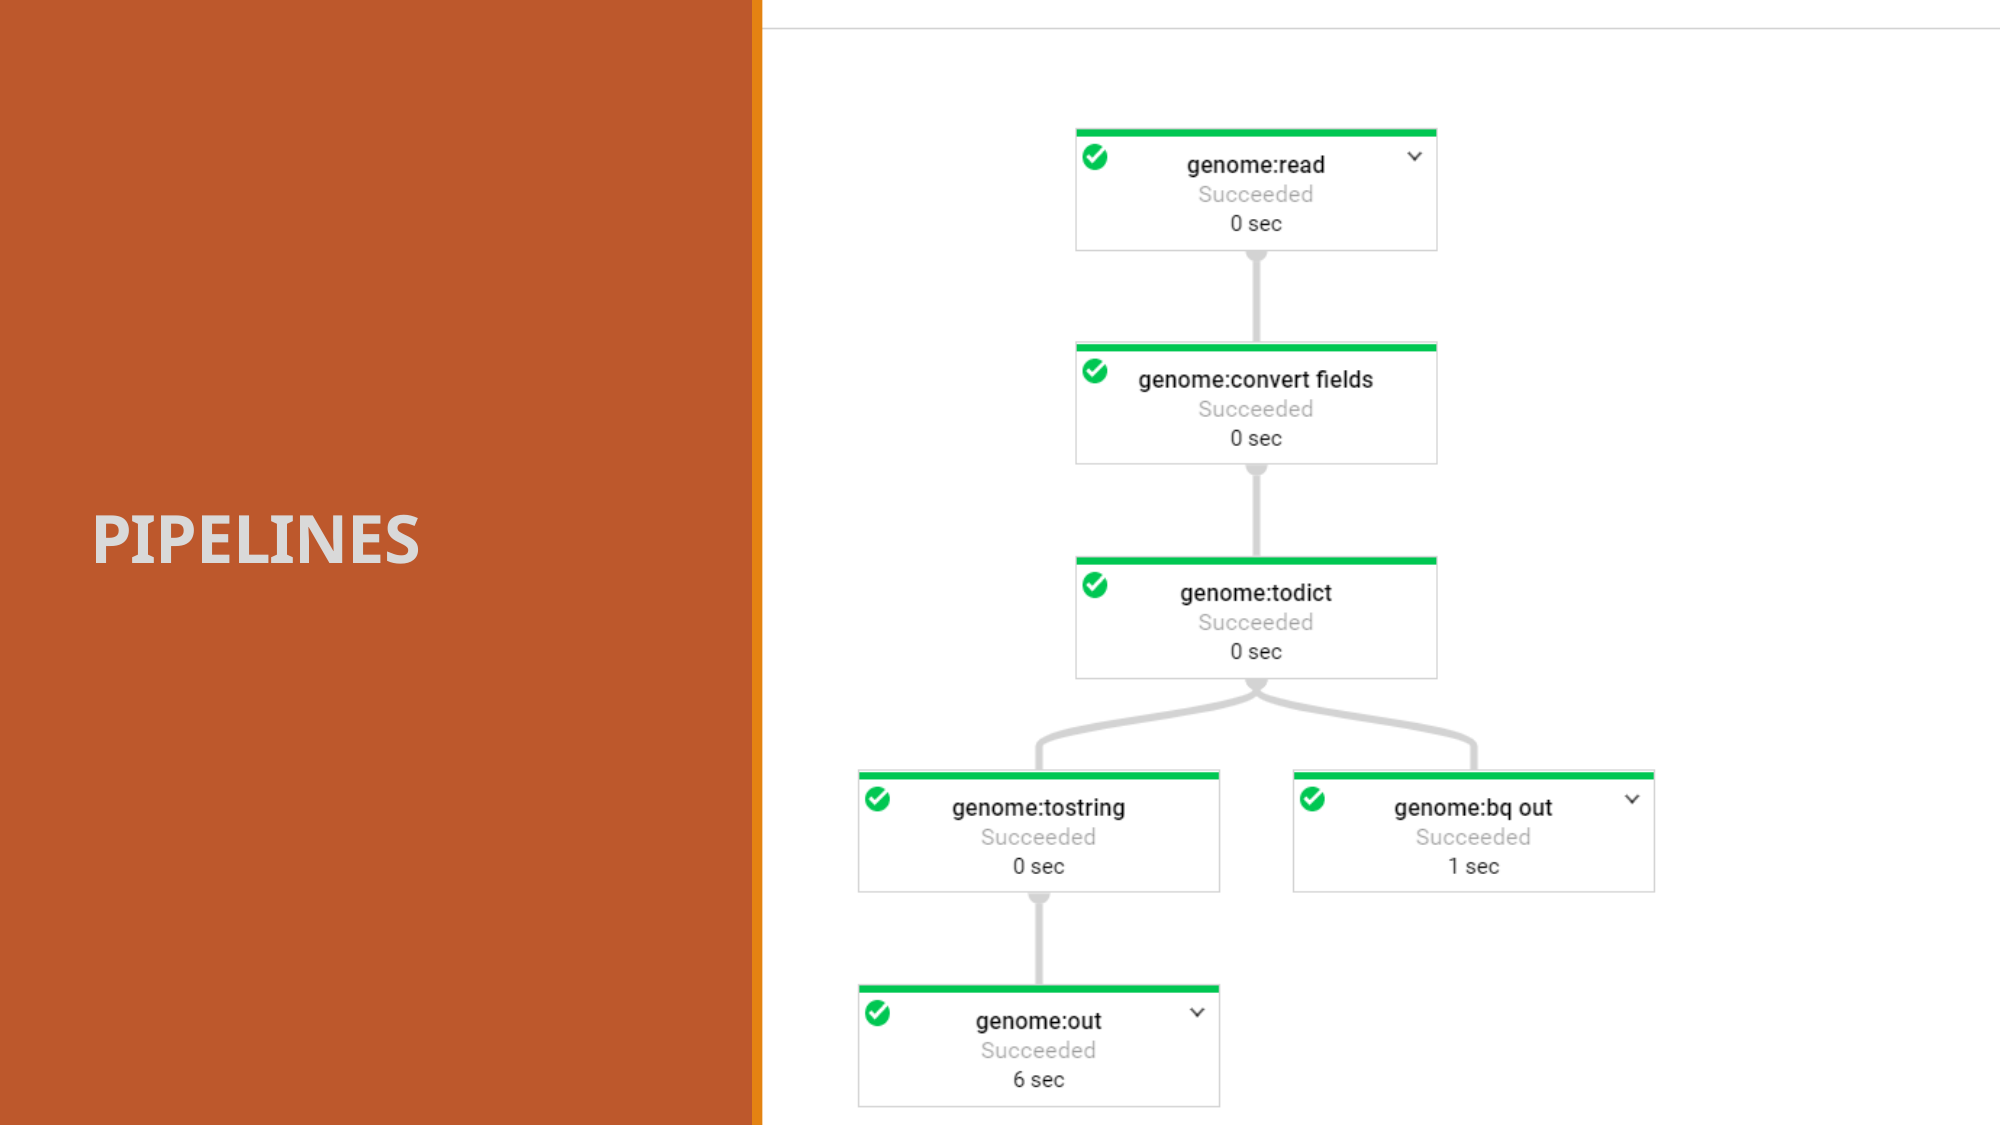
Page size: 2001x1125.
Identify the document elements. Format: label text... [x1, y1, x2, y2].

text_box [0, 0, 751, 1125]
text_box [751, 723, 758, 1125]
text_box [751, 0, 759, 710]
picture [760, 0, 2000, 1125]
title PIPELINES [75, 104, 676, 585]
